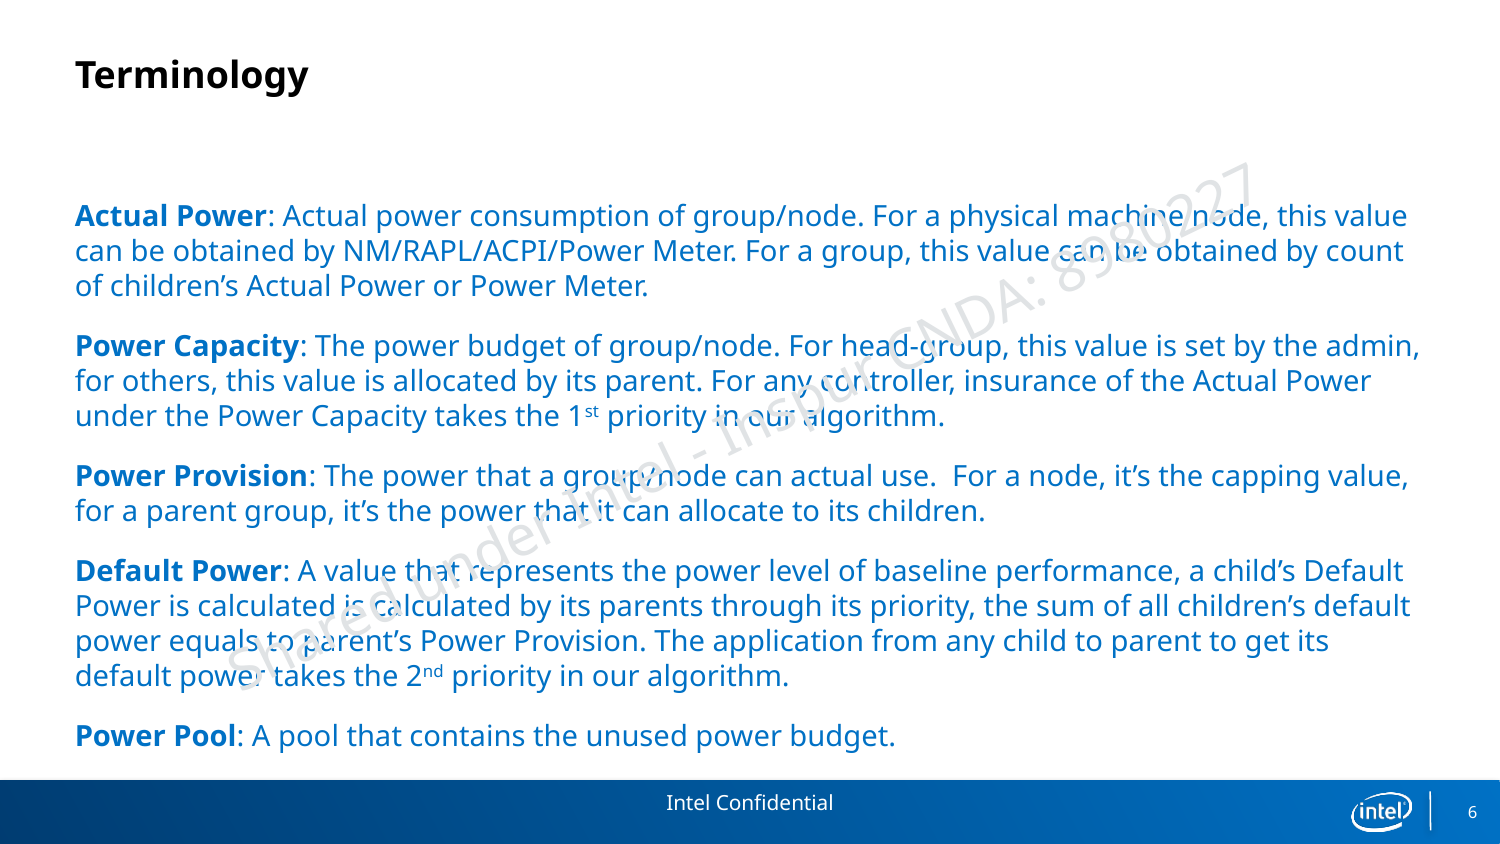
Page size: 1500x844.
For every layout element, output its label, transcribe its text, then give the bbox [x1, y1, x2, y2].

title Terminology [74, 50, 1425, 194]
list Actual Power: Actual power consumption of group/node. For a physical machine node, this value can be obtained by NM/RAPL/ACPI/Power Meter. For a group, this value can be obtained by count of children’s Actual Power or Power Meter. Power Capacity: The power budget of group/node. For head-group, this value is set by the admin, for others, this value is allocated by its parent. For any controller, insurance of the Actual Power under the Power Capacity takes the 1st priority in our algorithm. Power Provision: The power that a group/node can actual use. For a node, it’s the capping value, for a parent group, it’s the power that it can allocate to its children. Default Power: A value that represents the power level of baseline performance, a child’s Default Power is calculated is calculated by its parents through its priority, the sum of all children’s default power equals to parent’s Power Provision. The application from any child to parent to get its default power takes the 2nd priority in our algorithm. Power Pool: A pool that contains the unused power budget. [74, 197, 1425, 760]
slide_number 6 [1127, 791, 1478, 837]
text_box Shared under Intel - Inspur CNDA: 8980227 [203, 129, 1297, 714]
